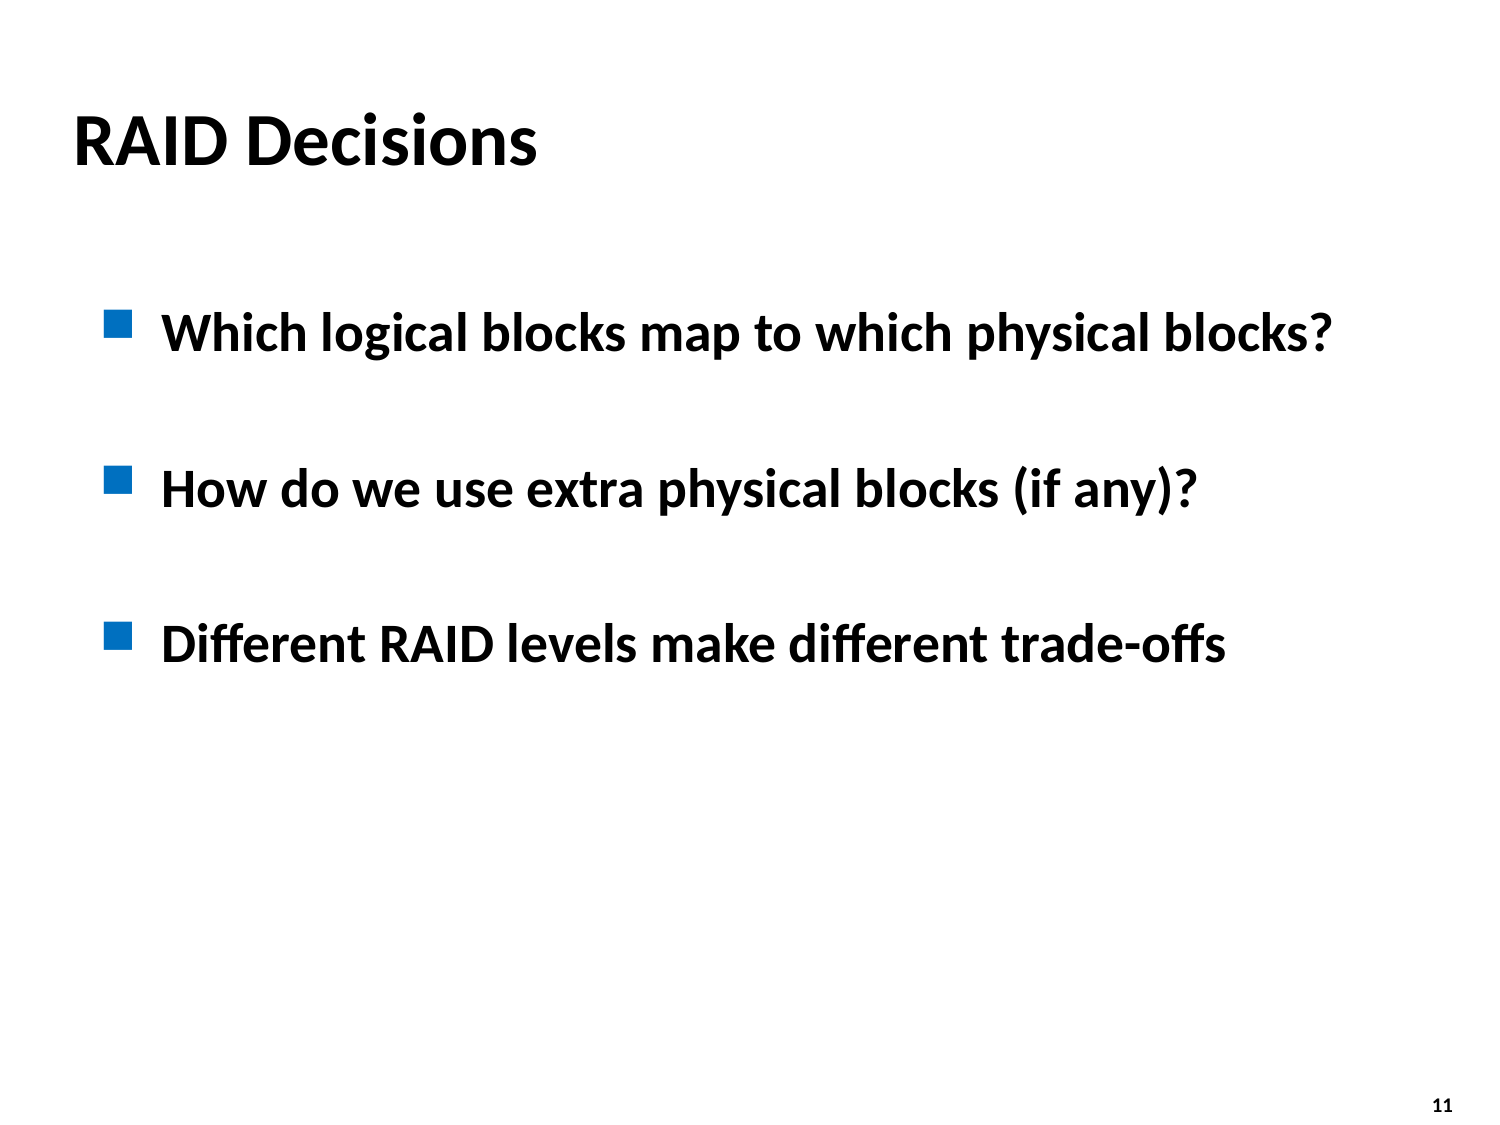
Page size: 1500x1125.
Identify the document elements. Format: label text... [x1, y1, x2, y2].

list Which logical blocks map to which physical blocks? How do we use extra physical blocks (if any)? Different RAID levels make different trade-offs [89, 287, 1410, 901]
title RAID Decisions [58, 72, 1305, 199]
